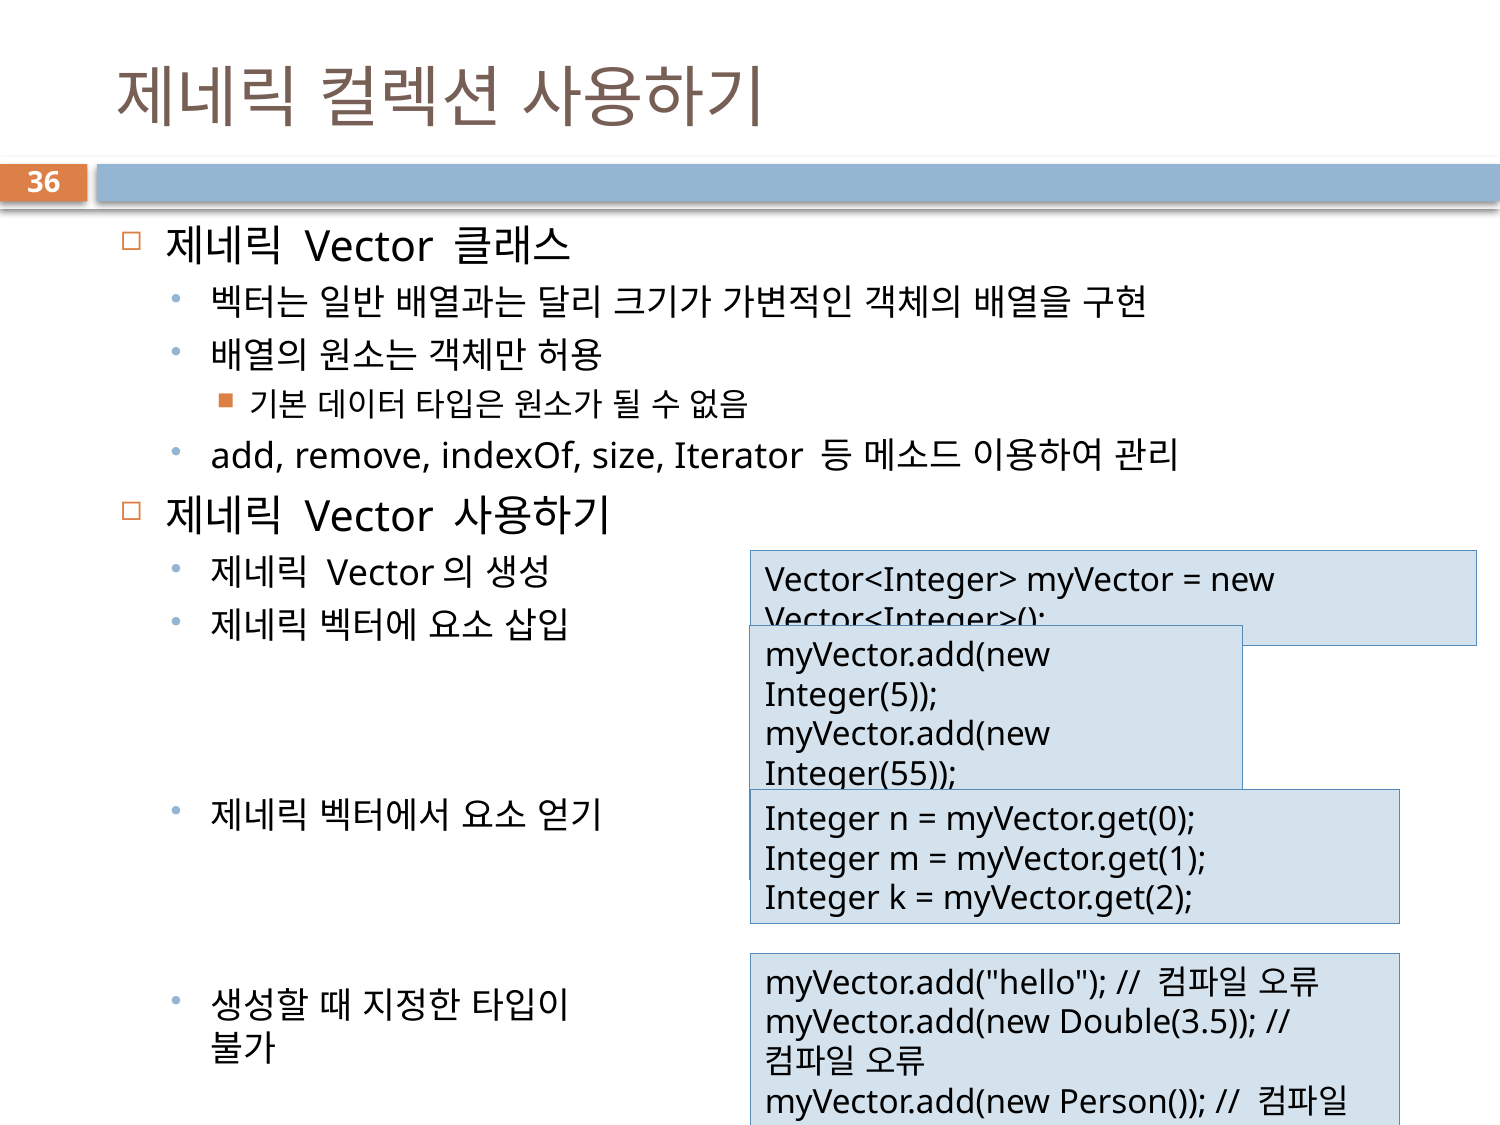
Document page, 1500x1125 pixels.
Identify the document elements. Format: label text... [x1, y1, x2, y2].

title 제네릭 컬렉션 사용하기 [100, 37, 1438, 153]
slide_number 36 [0, 162, 88, 203]
text_box Integer n = myVector.get(0); Integer m = myVector.get(1); Integer k = myVector.get(2); [750, 789, 1400, 924]
text_box myVector.add(new Integer(5)); myVector.add(new Integer(55)); myVector.add(new Integer(23)); [749, 625, 1243, 880]
text_box Vector<Integer> myVector = new Vector<Integer>(); [750, 550, 1477, 646]
list 제네릭 Vector 클래스 벡터는 일반 배열과는 달리 크기가 가변적인 객체의 배열을 구현 배열의 원소는 객체만 허용 기본 데이터 타입은 원소가 될 수 없음 add, remove, indexOf, size, Iterator 등 메소드 이용하여 관리 제네릭 Vector 사용하기 제네릭 Vector의 생성 제네릭 벡터에 요소 삽입 제네릭 벡터에서 요소 얻기 생성할 때 지정한 타입이 아닌 타입은 삽입 불가 [105, 210, 1443, 1079]
text_box myVector.add("hello"); // 컴파일 오류 myVector.add(new Double(3.5)); // 컴파일 오류 myVector.add(new Person()); // 컴파일 오류 [750, 953, 1400, 1125]
